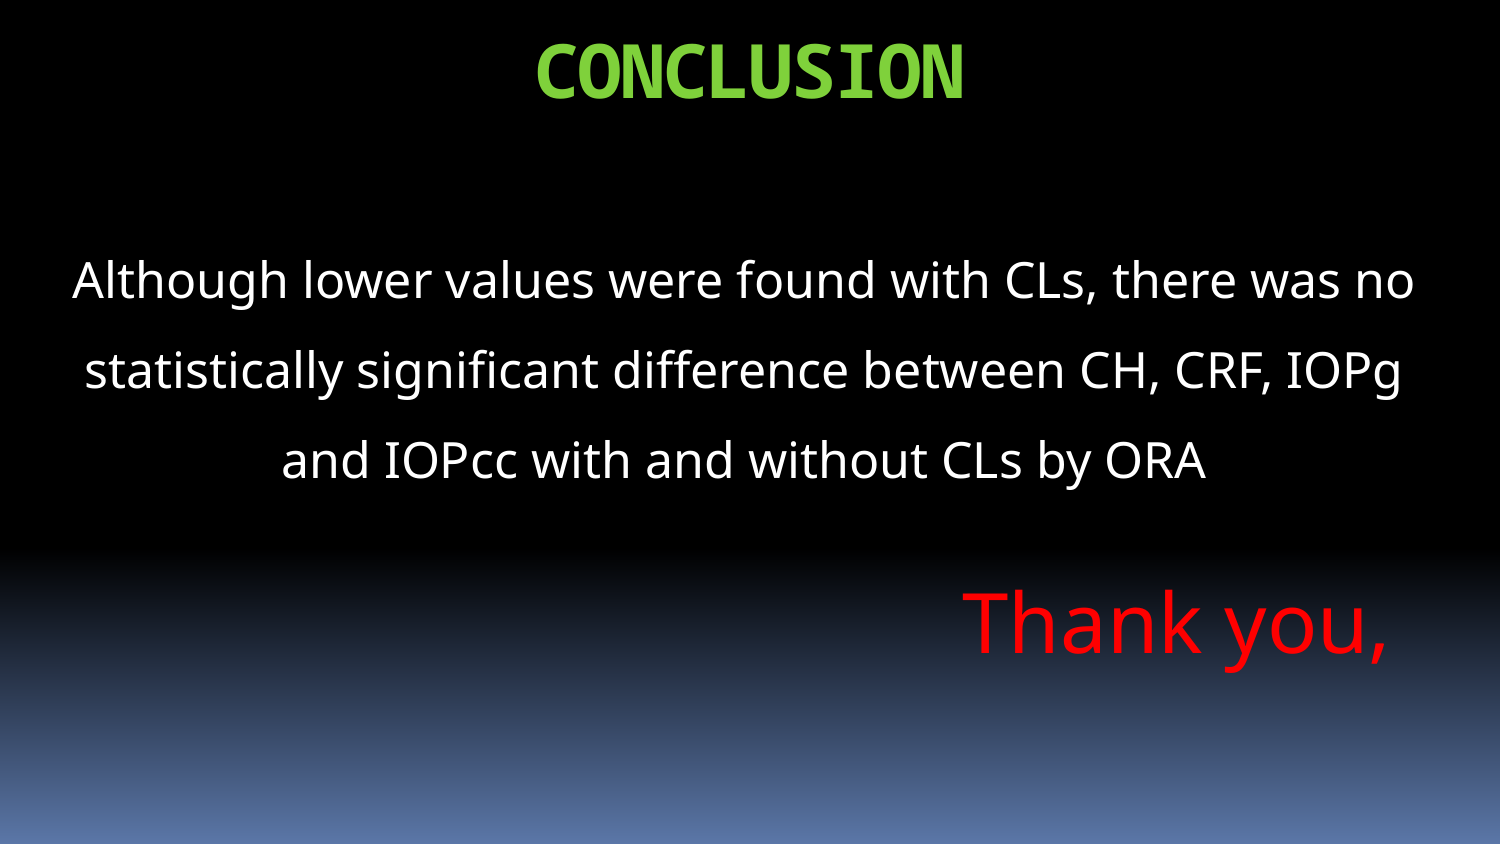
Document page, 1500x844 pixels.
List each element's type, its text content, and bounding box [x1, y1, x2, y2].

title CONCLUSION [0, 16, 1500, 129]
text_box Thank you, [831, 562, 1407, 678]
list Although lower values were found with CLs, there was no statistically significant difference between CH, CRF, IOPg and IOPcc with and without CLs by ORA [46, 210, 1442, 551]
